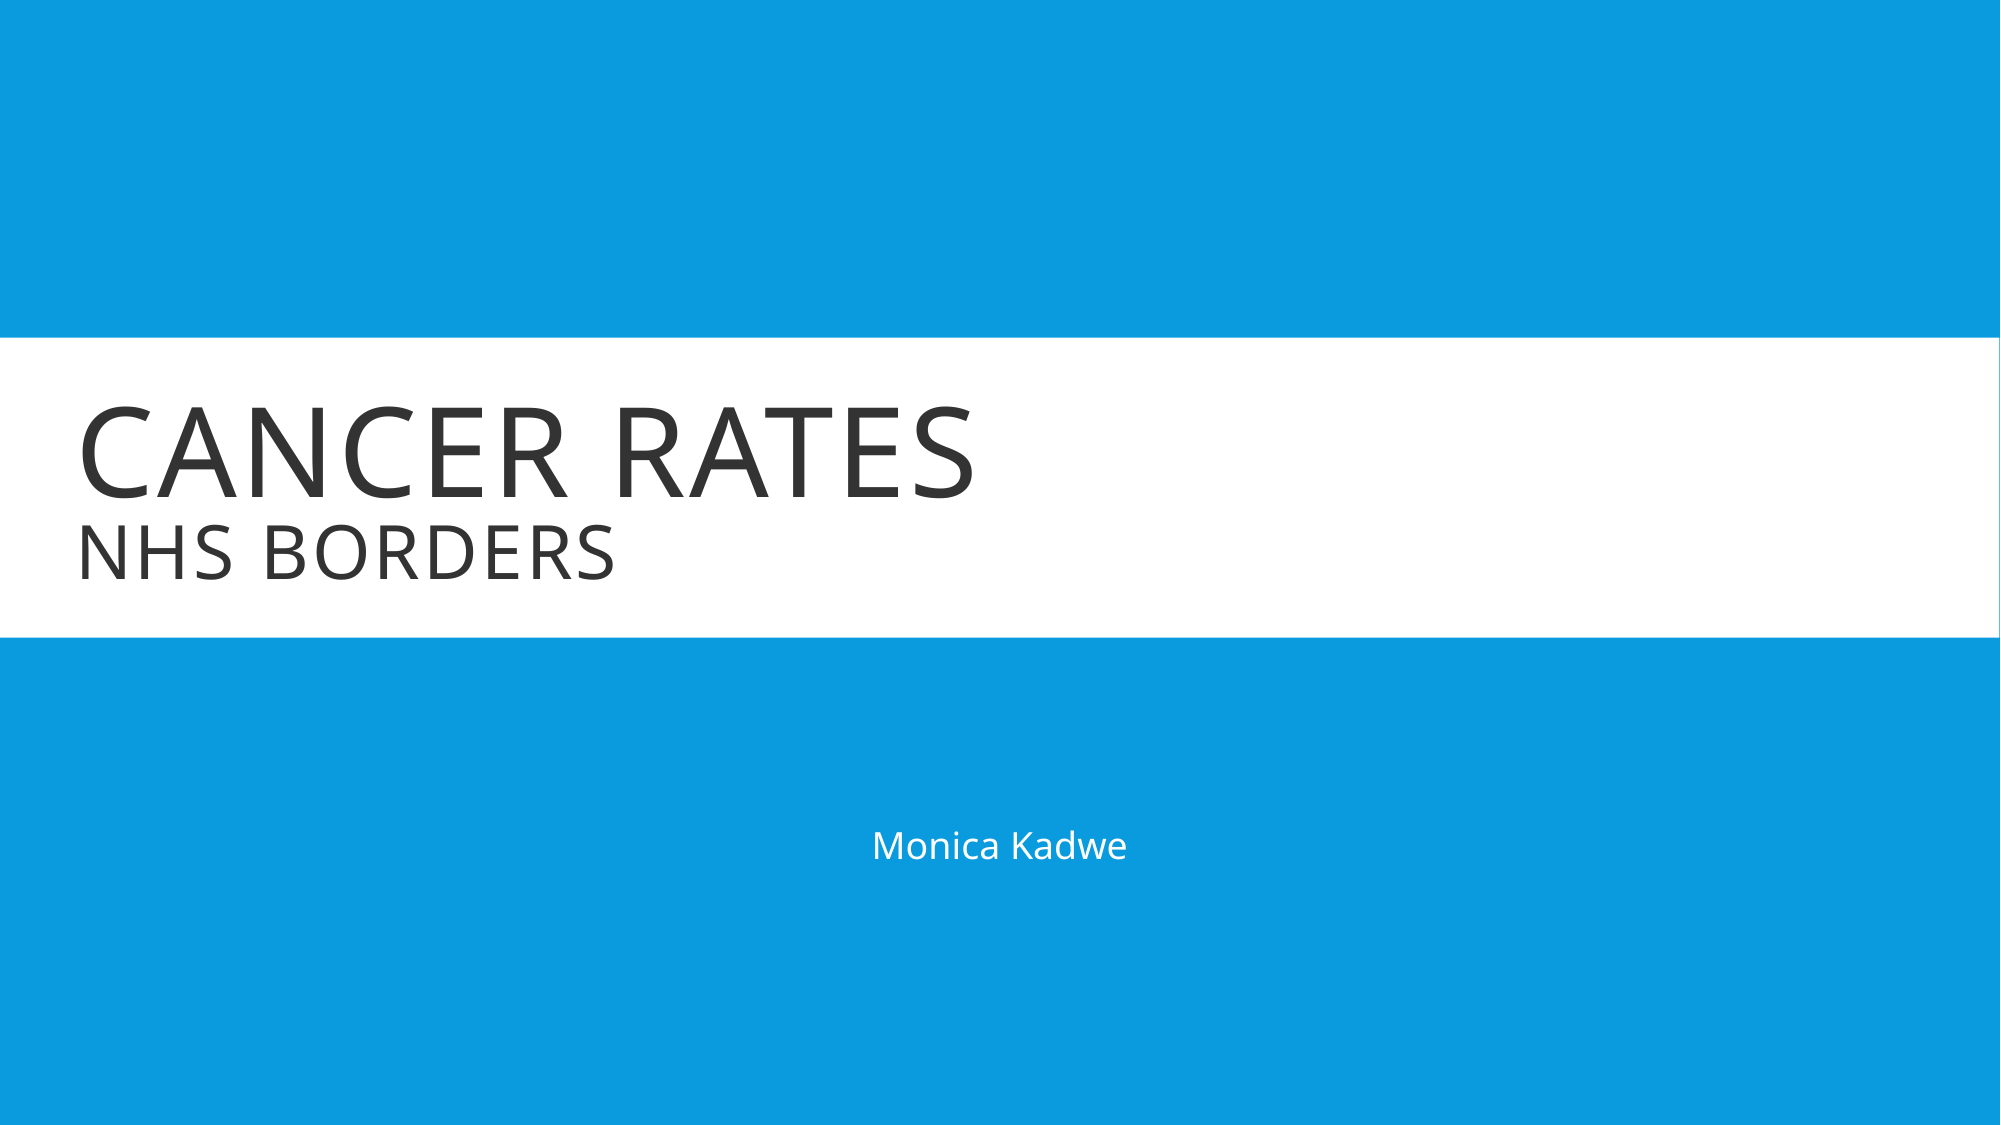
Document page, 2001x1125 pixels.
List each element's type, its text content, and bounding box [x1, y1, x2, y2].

subtitle Monica Kadwe [249, 819, 1750, 1091]
title Cancer Rates NHS Borders [60, 355, 1942, 641]
